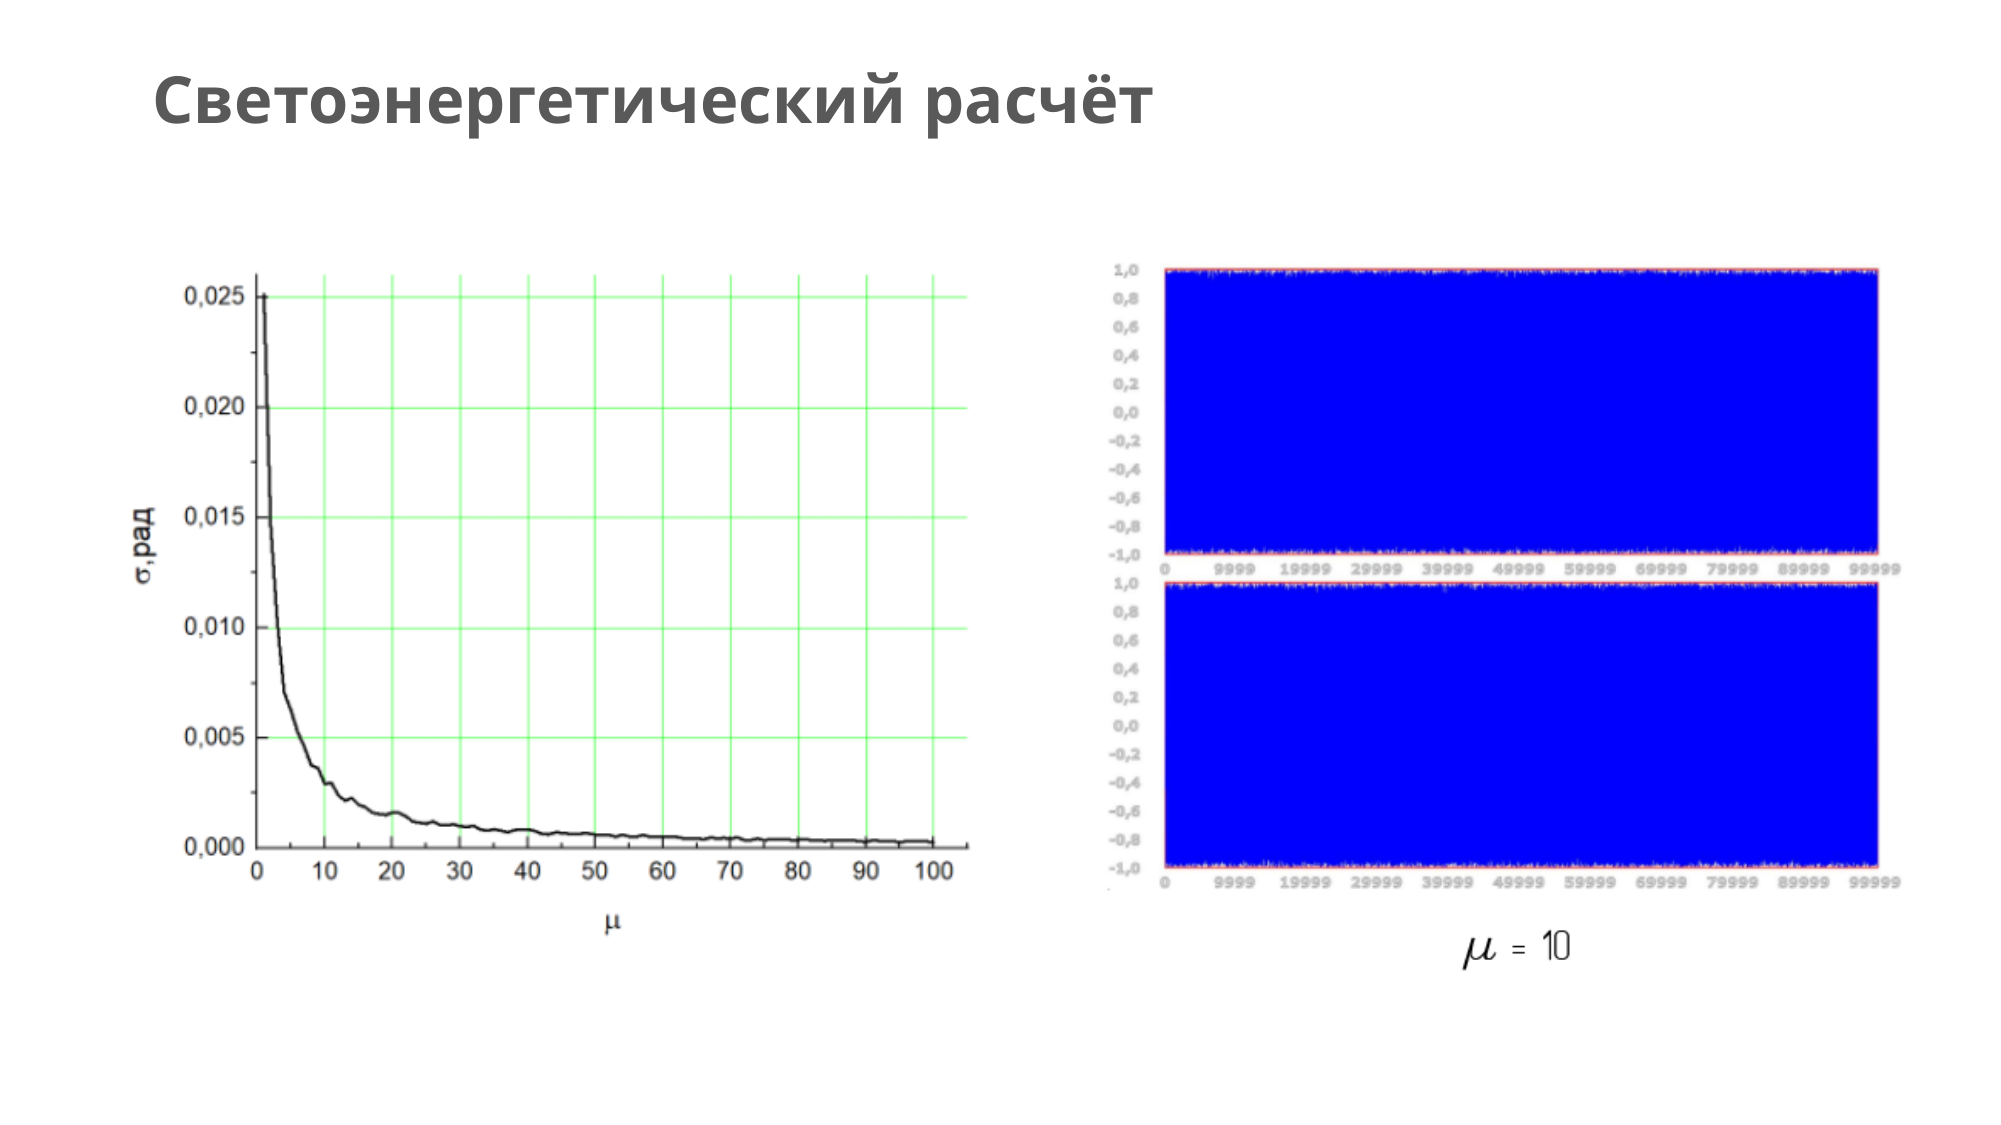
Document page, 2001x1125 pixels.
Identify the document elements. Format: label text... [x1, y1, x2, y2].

picture [1089, 231, 1918, 980]
picture [125, 250, 1001, 961]
title Светоэнергетический расчёт [137, 59, 1863, 146]
